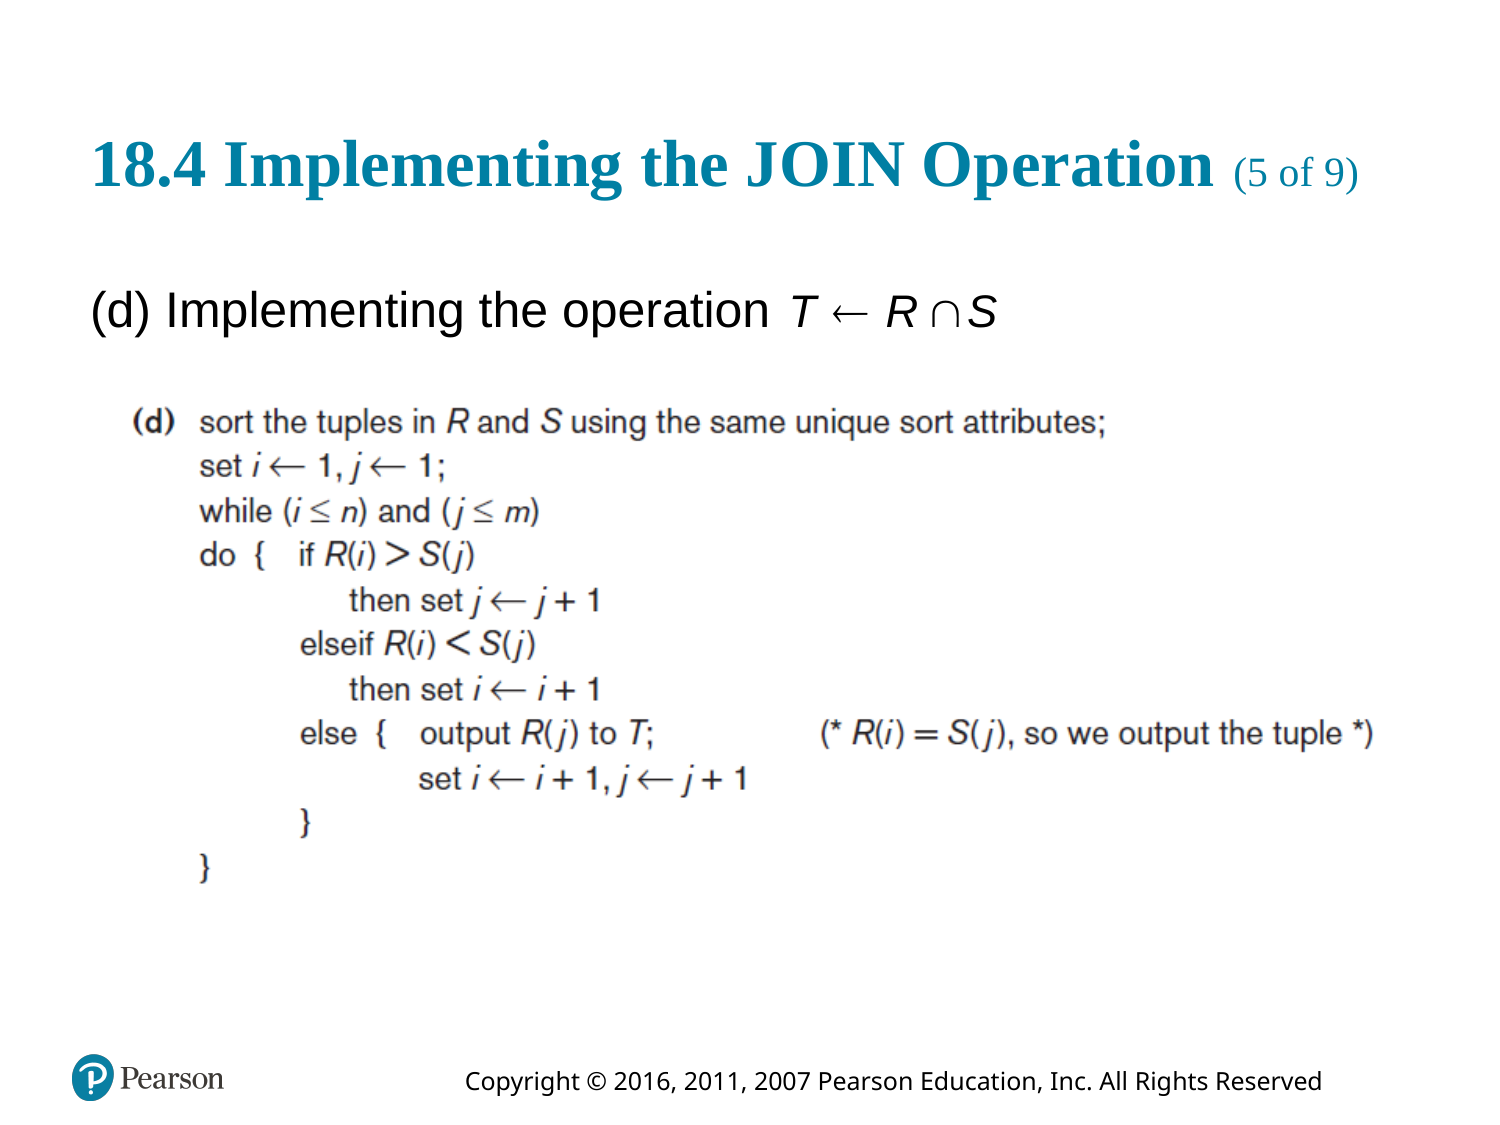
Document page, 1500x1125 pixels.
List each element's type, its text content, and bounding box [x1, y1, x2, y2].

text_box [786, 285, 1007, 340]
title 18.4 Implementing the JOIN Operation (5 of 9) [75, 35, 1425, 216]
picture [98, 1054, 224, 1101]
list (d) Implementing the operation [75, 262, 1425, 333]
picture [72, 1087, 83, 1101]
picture [72, 1054, 88, 1070]
picture [80, 1063, 106, 1088]
picture [112, 401, 1388, 890]
